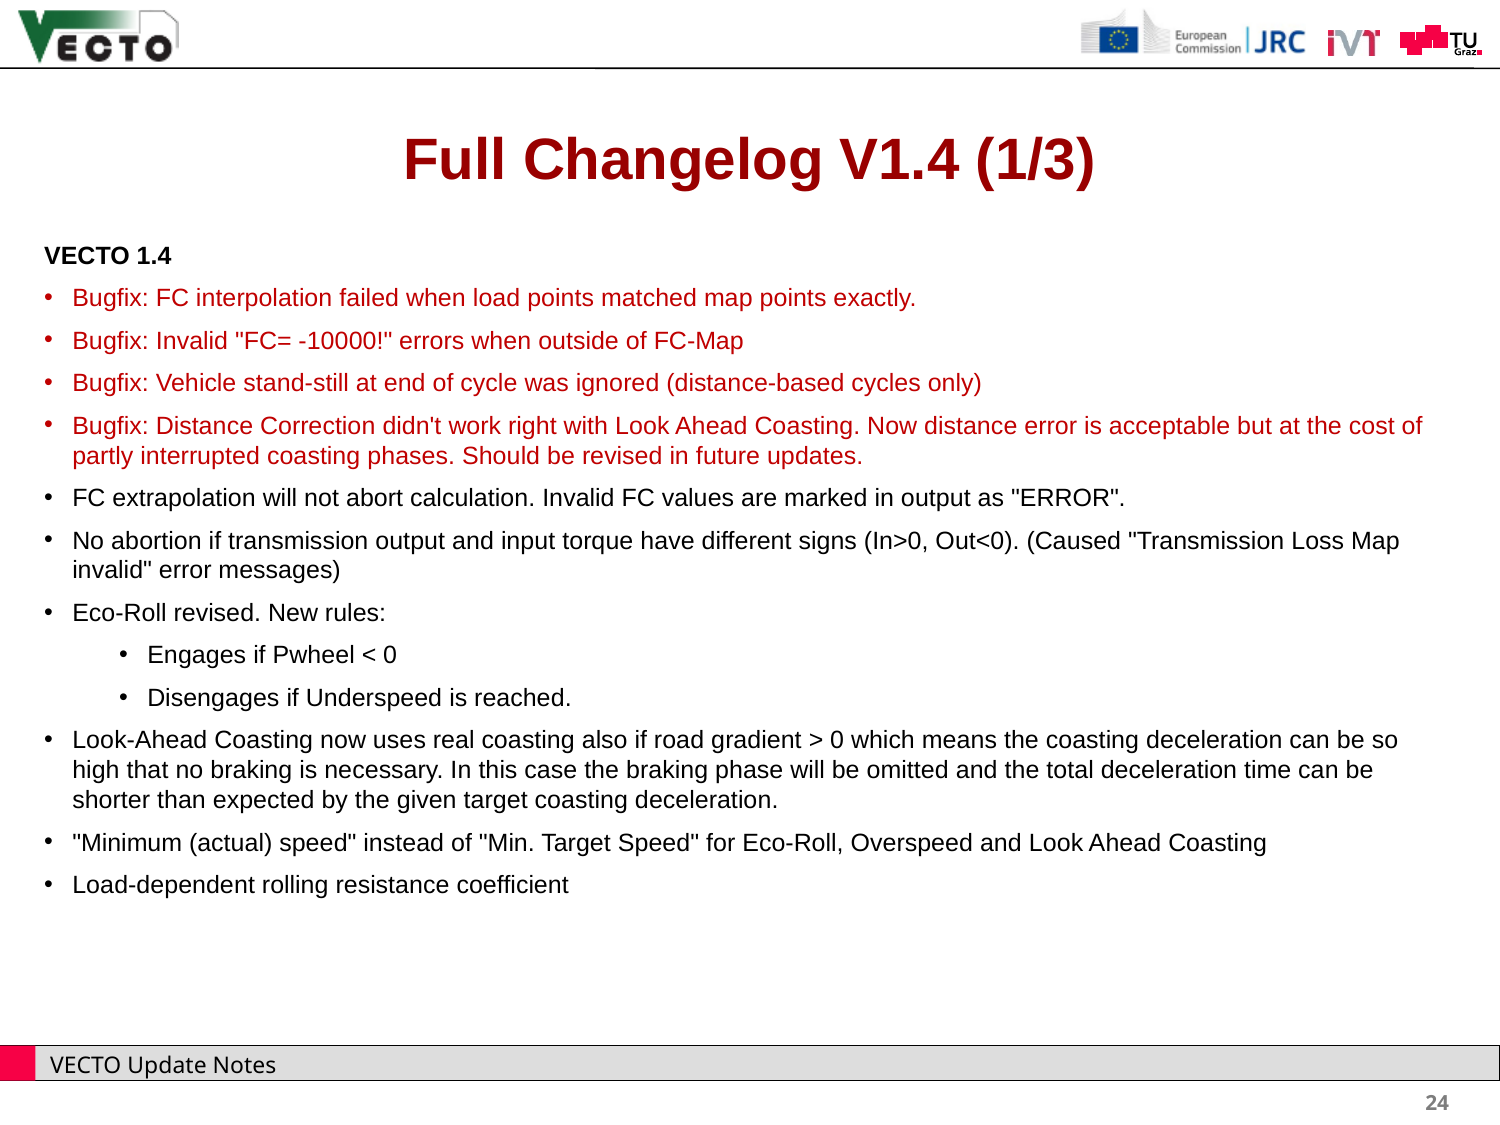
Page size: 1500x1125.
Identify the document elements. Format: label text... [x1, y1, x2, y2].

picture [1080, 7, 1306, 54]
text_box VECTO 1.4 Bugfix: FC interpolation failed when load points matched map points exactly. Bugfix: Invalid "FC= -10000!" errors when outside of FC-Map Bugfix: Vehicle stand-still at end of cycle was ignored (distance-based cycles only) Bugfix: Distance Correction didn't work right with Look Ahead Coasting. Now distance error is acceptable but at the cost of partly interrupted coasting phases. Should be revised in future updates. FC extrapolation will not abort calculation. Invalid FC values are marked in output as "ERROR". No abortion if transmission output and input torque have different signs (In>0, Out<0). (Caused "Transmission Loss Map invalid" error messages) Eco-Roll revised. New rules: Engages if Pwheel < 0 Disengages if Underspeed is reached. Look-Ahead Coasting now uses real coasting also if road gradient > 0 which means the coasting deceleration can be so high that no braking is necessary. In this case the braking phase will be omitted and the total deceleration time can be shorter than expected by the given target coasting deceleration. "Minimum (actual) speed" instead of "Min. Target Speed" for Eco-Roll, Overspeed and Look Ahead Coasting Load-dependent rolling resistance coefficient [29, 232, 1471, 906]
picture [17, 9, 179, 65]
title Full Changelog V1.4 (1/3) [0, 127, 1500, 185]
picture [1328, 30, 1380, 56]
